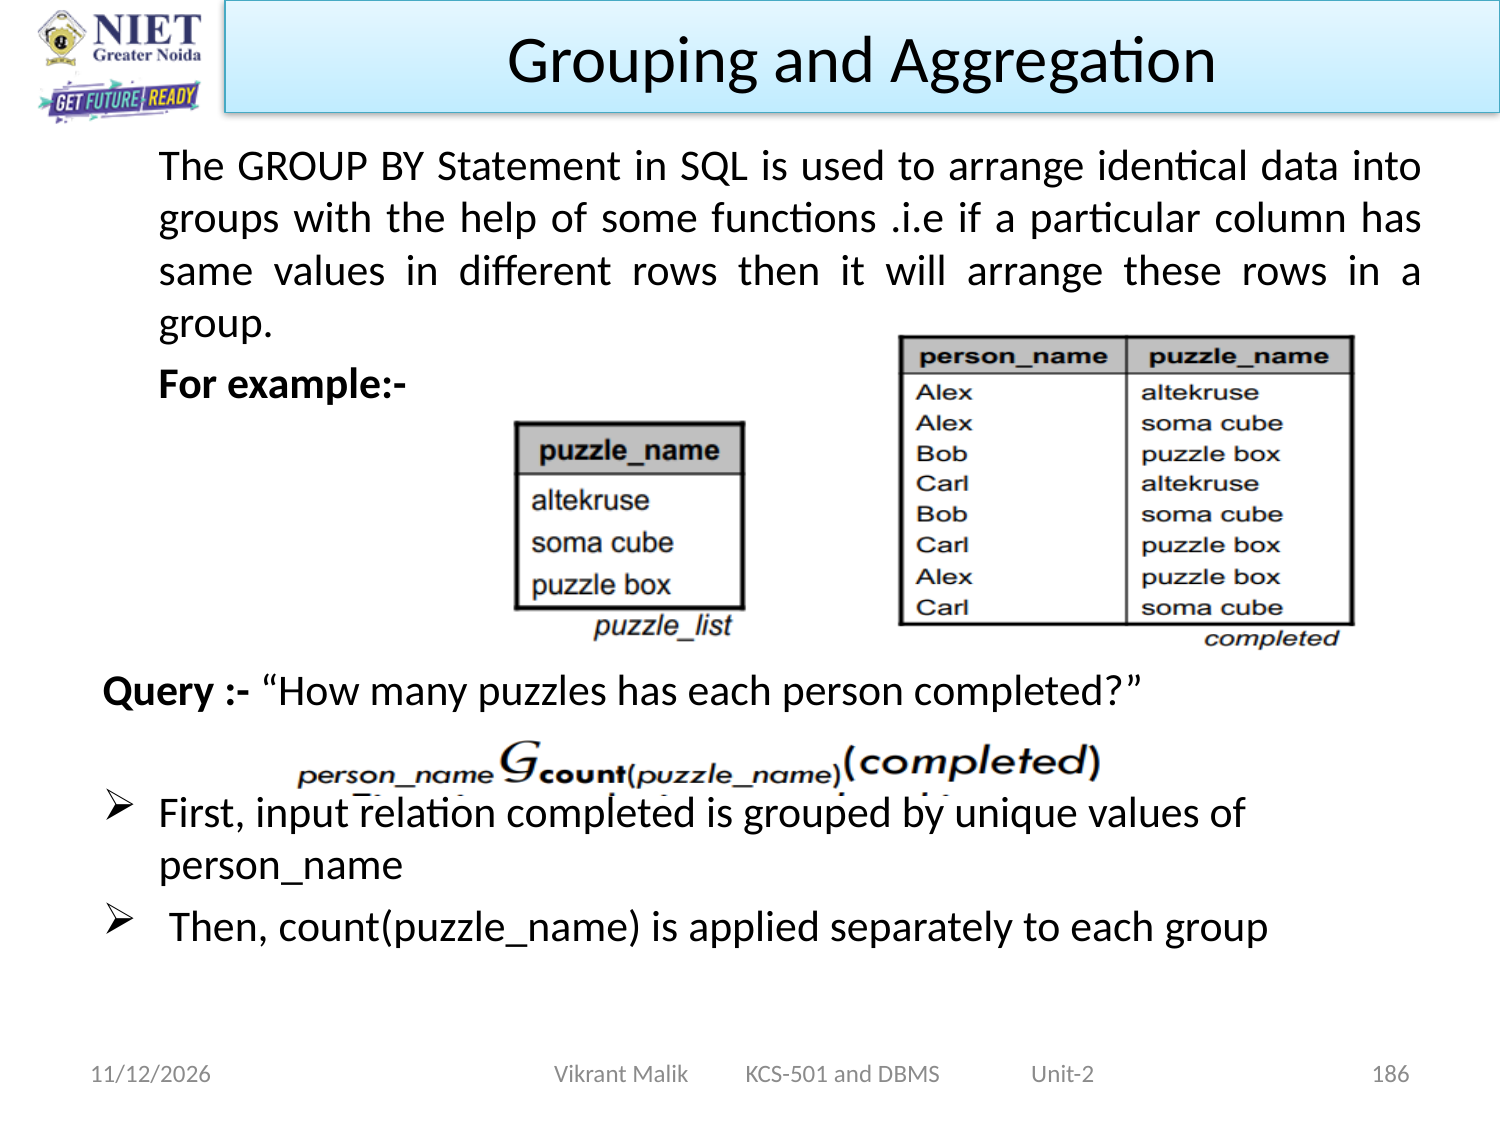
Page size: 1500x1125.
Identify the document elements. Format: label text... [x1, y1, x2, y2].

picture [491, 409, 768, 655]
picture [866, 327, 1371, 657]
slide_number 186 [1074, 1042, 1425, 1103]
footer Vikrant Malik KCS-501 and DBMS Unit-2 [412, 1042, 1074, 1103]
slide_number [75, 1042, 412, 1103]
list The GROUP BY Statement in SQL is used to arrange identical data into groups with the help of some functions .i.e if a particular column has same values in different rows then it will arrange these rows in a group. For example:- Query :- “How many puzzles has each person completed?” First, input relation completed is grouped by unique values of person_name Then, count(puzzle_name) is applied separately to each group [87, 128, 1438, 1043]
picture [292, 726, 1128, 796]
text_box Grouping and Aggregation [238, 0, 1500, 113]
picture [0, 0, 238, 135]
